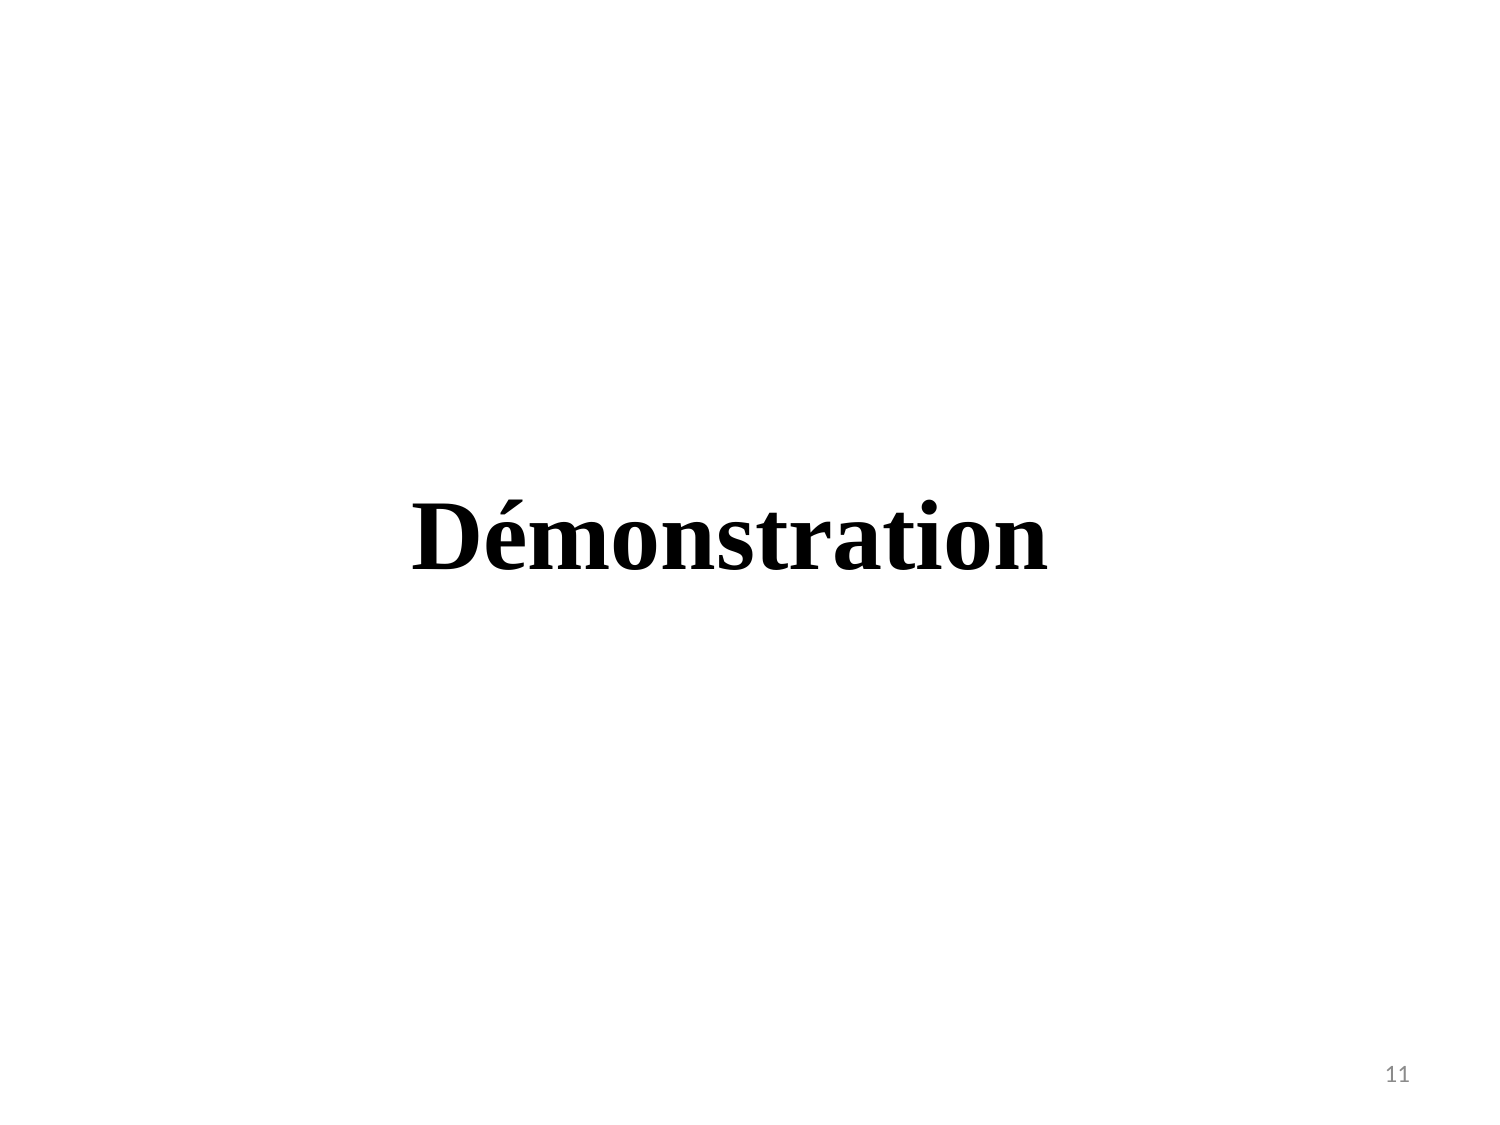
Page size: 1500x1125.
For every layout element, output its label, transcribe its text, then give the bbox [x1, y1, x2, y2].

title Démonstration [83, 420, 1378, 639]
slide_number 11 [1074, 1042, 1425, 1103]
